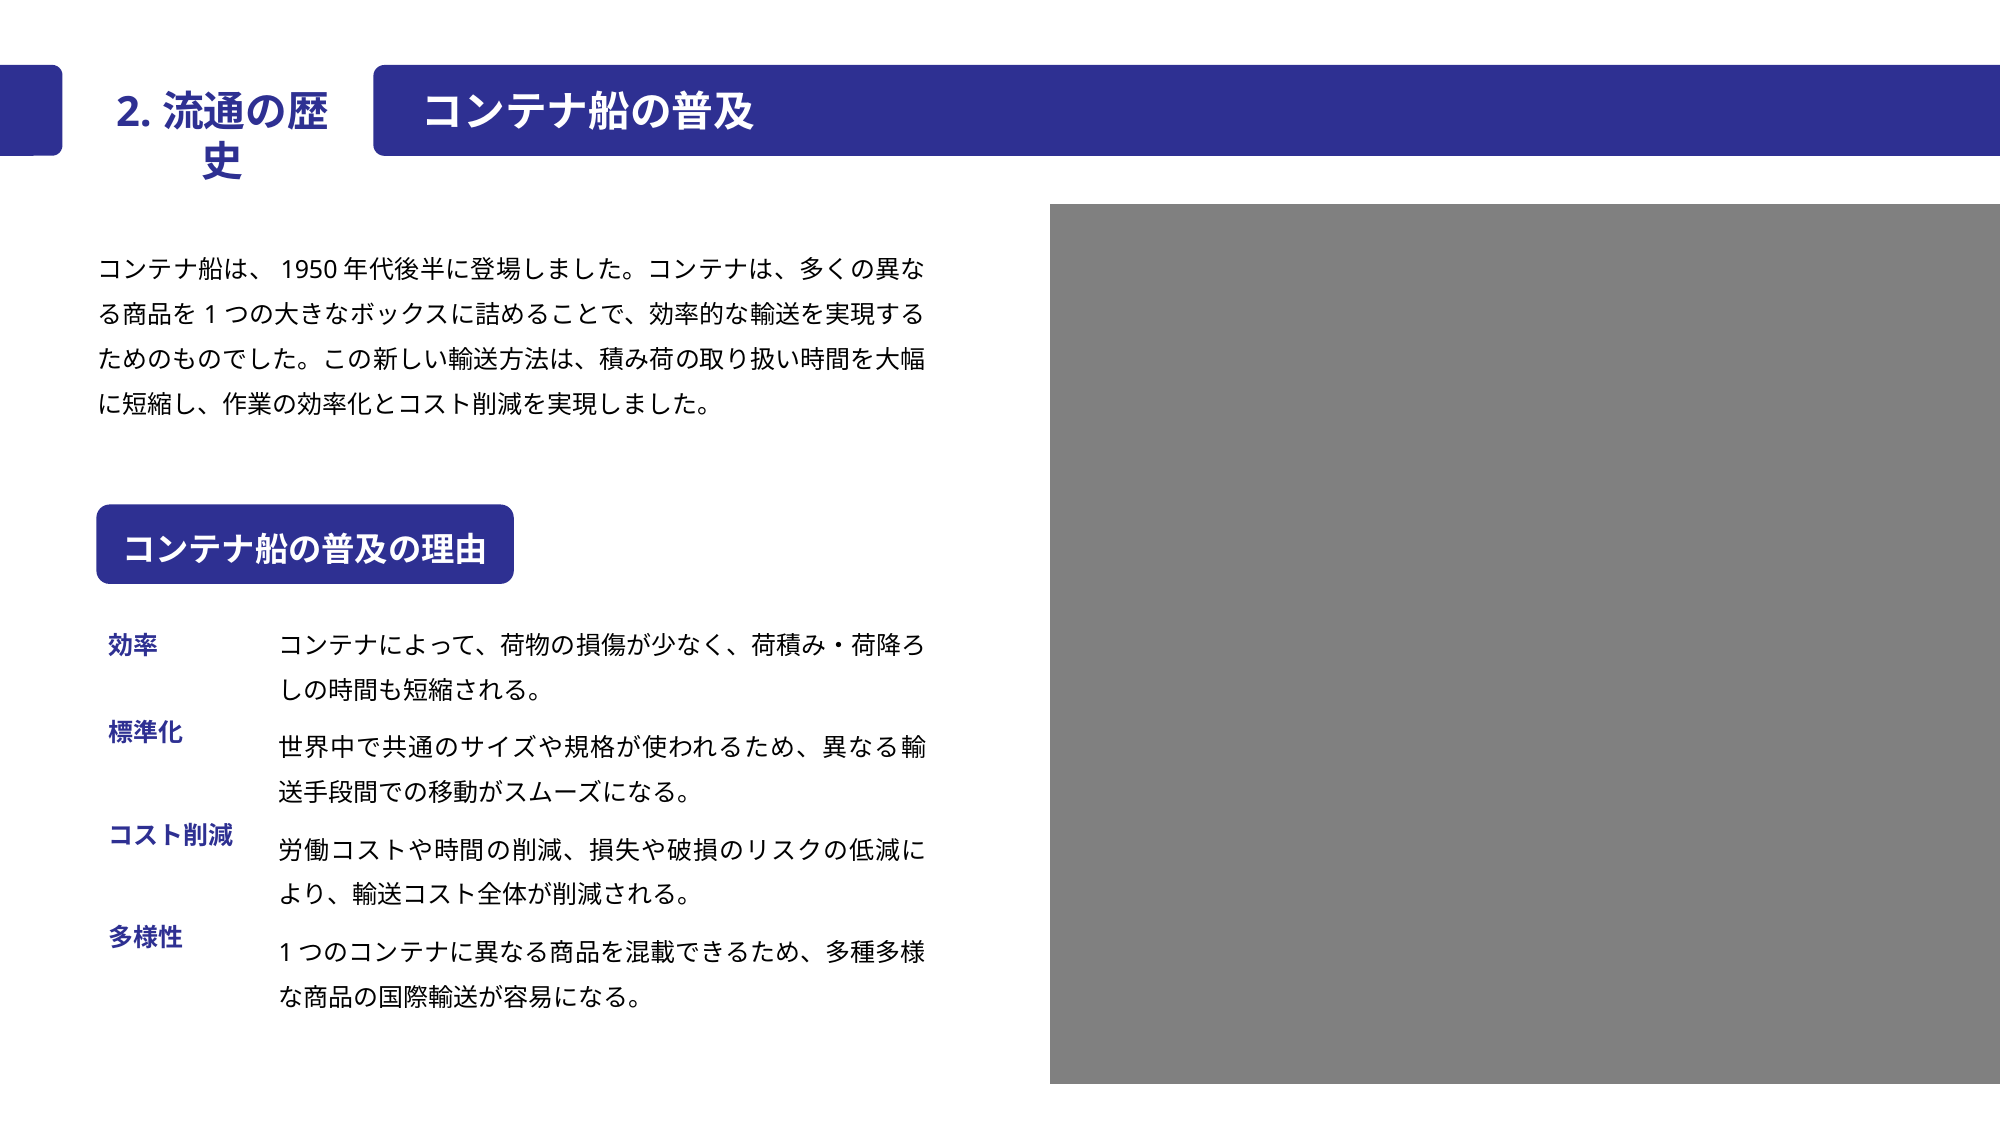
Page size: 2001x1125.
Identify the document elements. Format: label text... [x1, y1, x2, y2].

text_box [372, 63, 2000, 157]
text_box コンテナ船の普及 [406, 77, 1047, 143]
text_box コンテナによって、荷物の損傷が少なく、荷積み・荷降ろしの時間も短縮される。 世界中で共通のサイズや規格が使われるため、異なる輸送手段間での移動がスムーズになる。 労働コストや時間の削減、損失や破損のリスクの低減により、輸送コスト全体が削減される。 1つのコンテナに異なる商品を混載できるため、多種多様な商品の国際輸送が容易になる。 [263, 607, 941, 1019]
text_box 効率 標準化 コスト削減 多様性 [93, 607, 264, 959]
text_box コンテナ船の普及の理由 [96, 504, 514, 584]
text_box 2.流通の歴史 [82, 77, 363, 193]
text_box [1049, 203, 2000, 1085]
text_box [0, 63, 64, 157]
text_box コンテナ船は、1950年代後半に登場しました。コンテナは、多くの異なる商品を1つの大きなボックスに詰めることで、効率的な輸送を実現するためのものでした。この新しい輸送方法は、積み荷の取り扱い時間を大幅に短縮し、作業の効率化とコスト削減を実現しました。 [82, 231, 941, 426]
